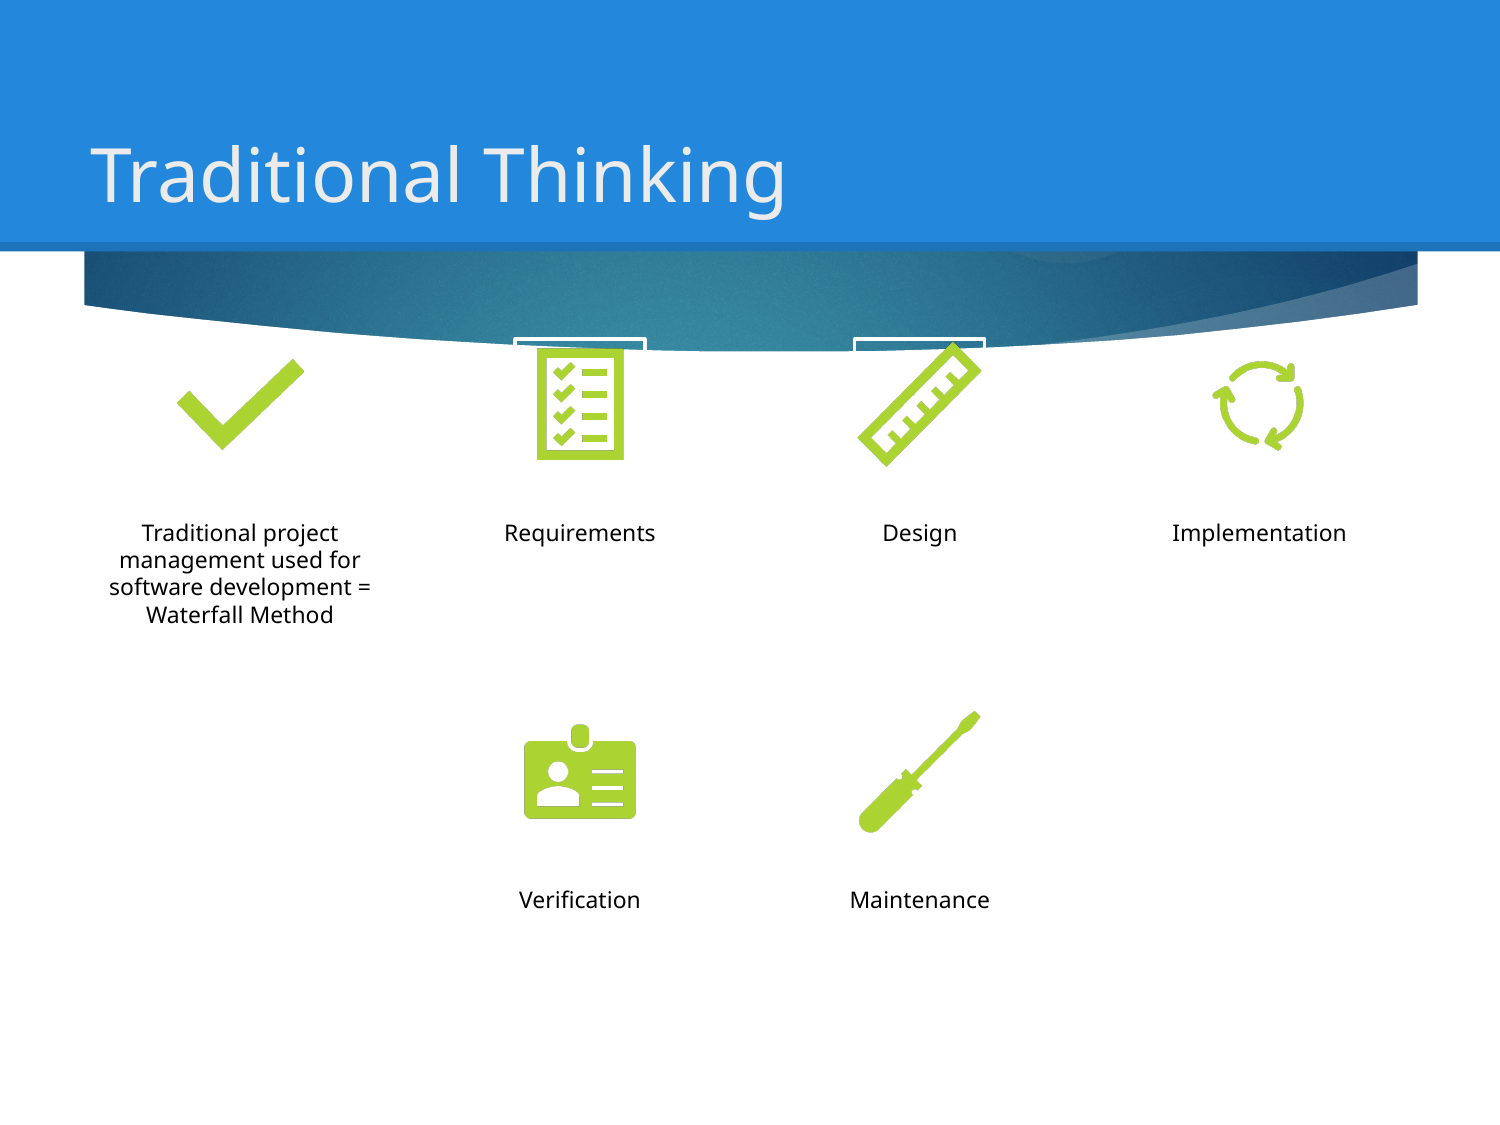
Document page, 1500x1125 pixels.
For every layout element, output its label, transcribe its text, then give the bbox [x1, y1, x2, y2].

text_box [74, 262, 1426, 1078]
title Traditional Thinking [75, 45, 1425, 233]
